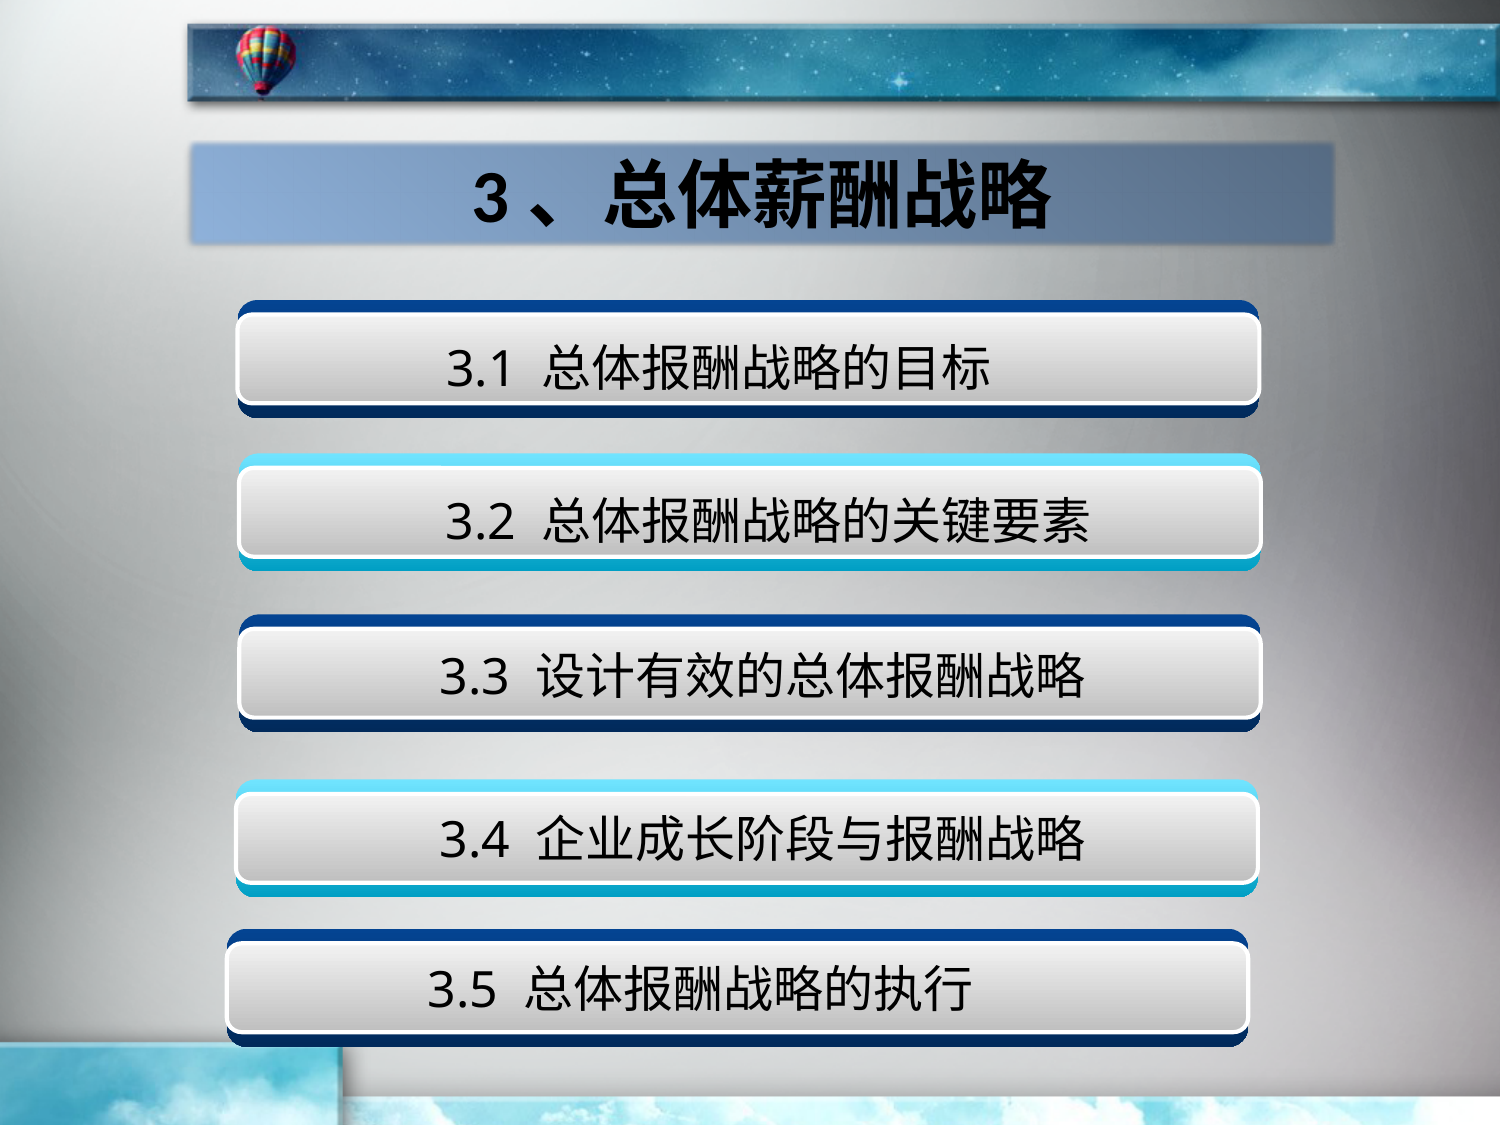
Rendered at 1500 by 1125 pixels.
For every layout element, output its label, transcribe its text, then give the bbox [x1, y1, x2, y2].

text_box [235, 779, 1259, 898]
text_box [237, 299, 1260, 419]
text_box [226, 928, 1249, 1047]
picture [0, 0, 1500, 1125]
text_box 3、总体薪酬战略 [195, 149, 1331, 240]
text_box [239, 614, 1261, 733]
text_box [238, 453, 1262, 572]
